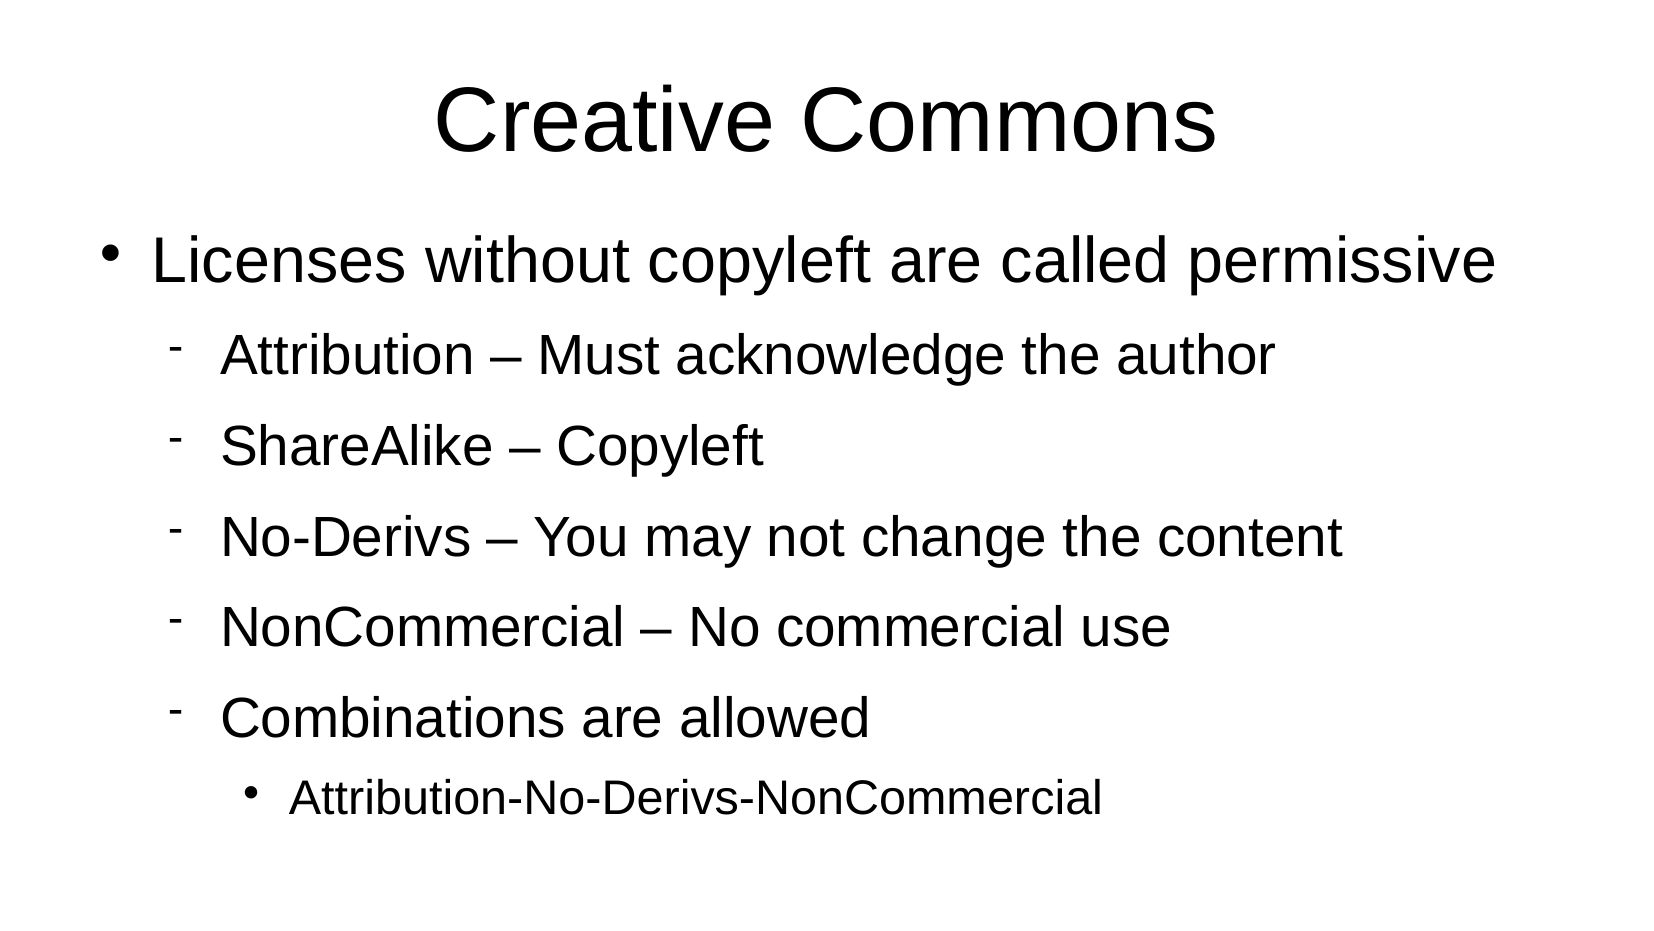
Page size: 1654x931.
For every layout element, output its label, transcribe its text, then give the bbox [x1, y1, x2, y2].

list Licenses without copyleft are called permissive Attribution – Must acknowledge the author ShareAlike – Copyleft No-Derivs – You may not change the content NonCommercial – No commercial use Combinations are allowed Attribution-No-Derivs-NonCommercial [82, 217, 1571, 827]
title Creative Commons [82, 37, 1571, 193]
